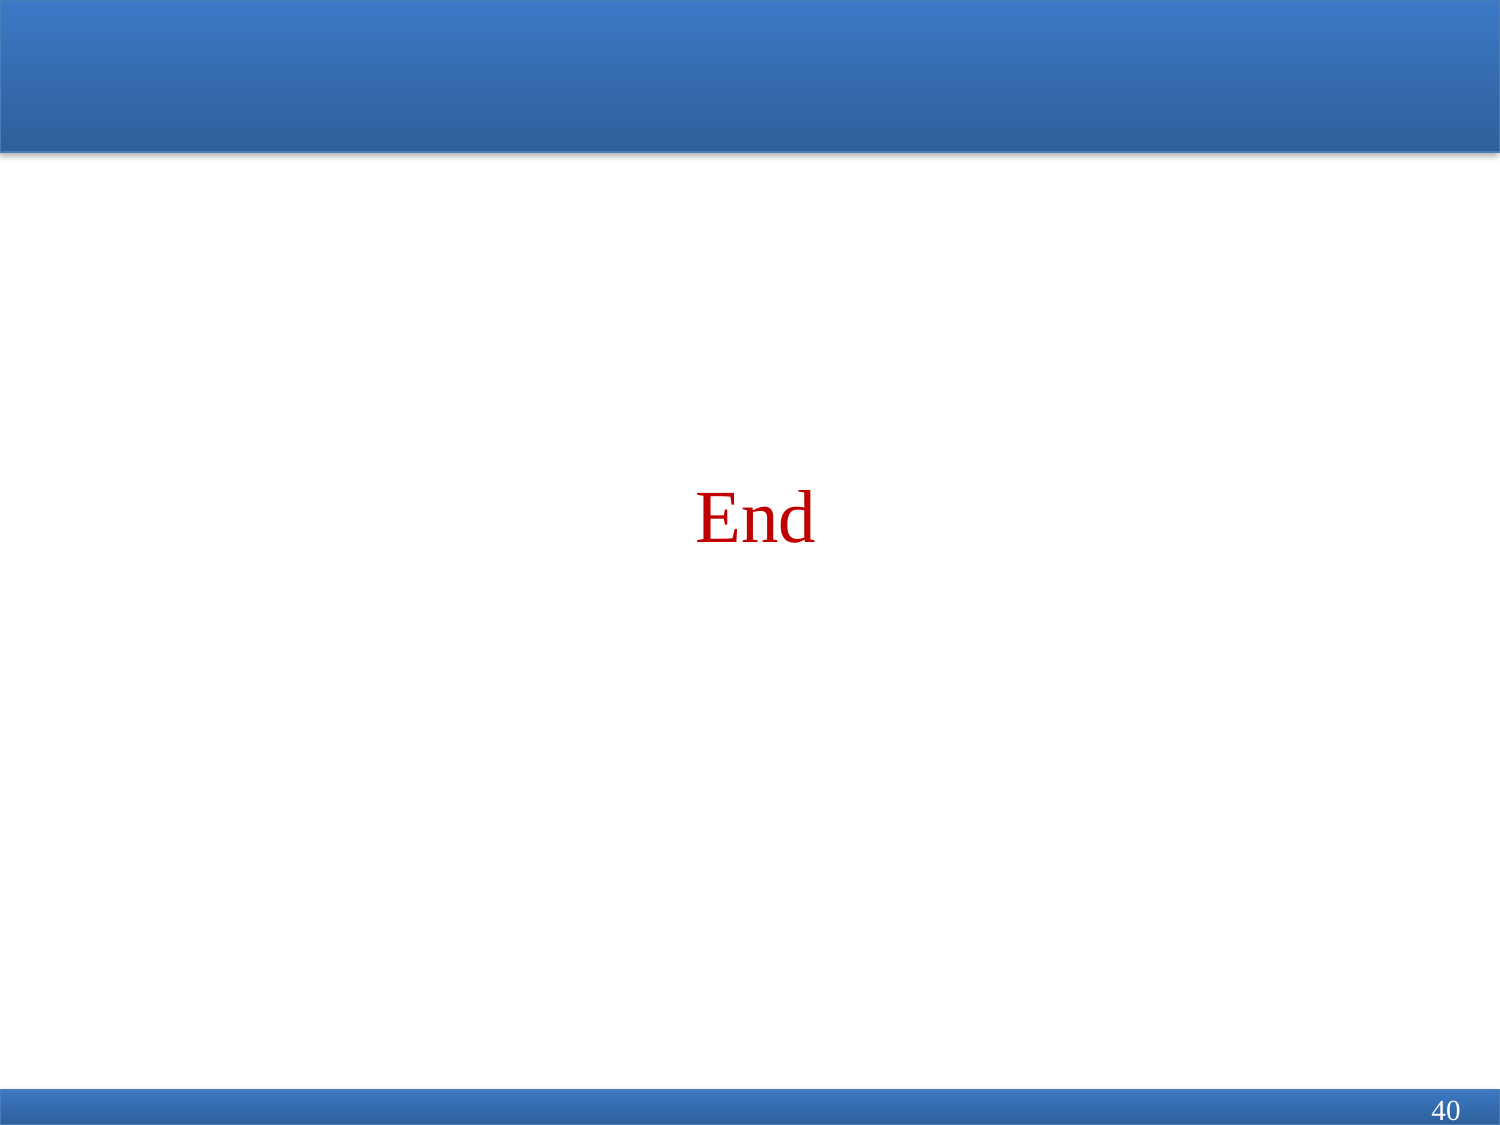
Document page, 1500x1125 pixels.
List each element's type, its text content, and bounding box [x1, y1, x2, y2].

slide_number 40 [1126, 1092, 1477, 1125]
list End [118, 376, 1394, 623]
